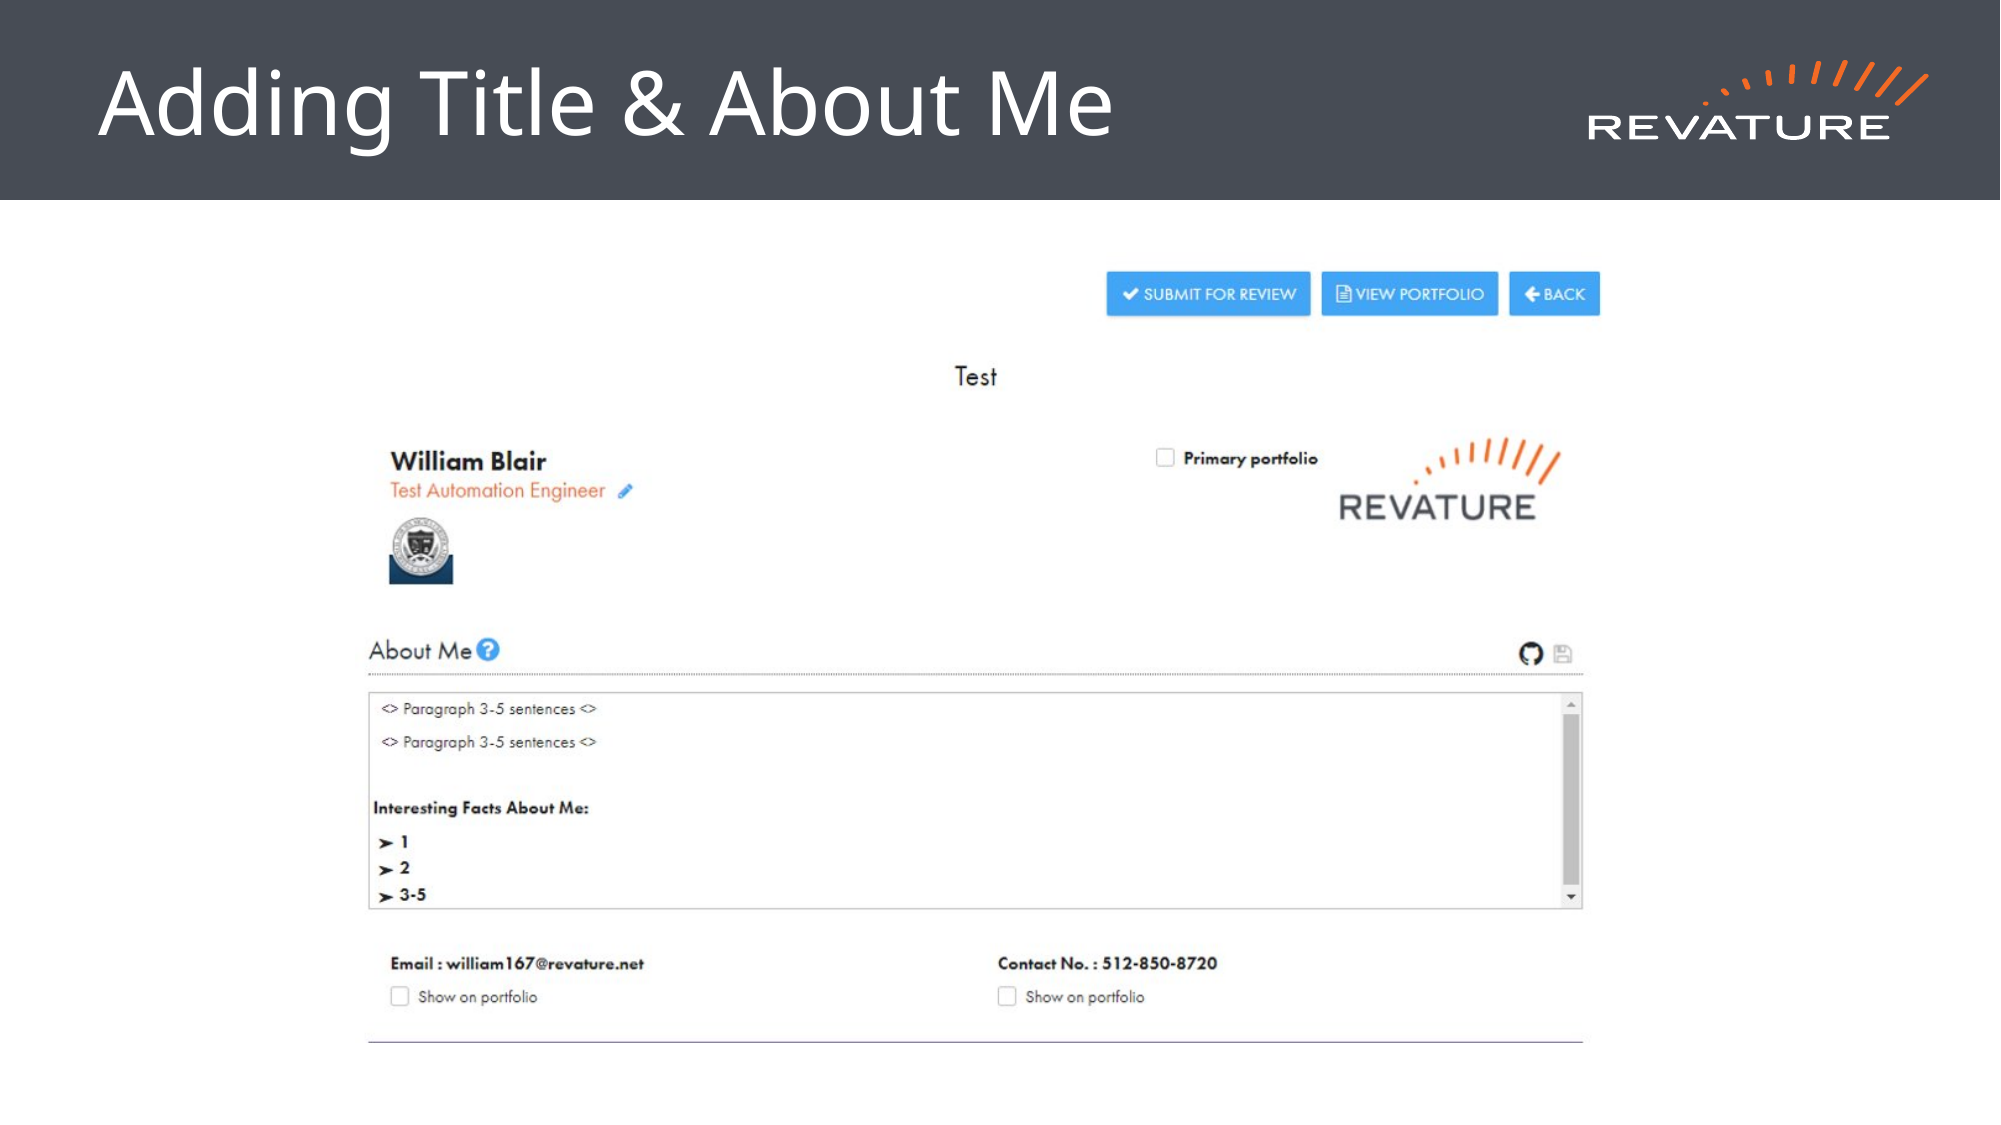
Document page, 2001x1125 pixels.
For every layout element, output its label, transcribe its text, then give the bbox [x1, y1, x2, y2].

picture [355, 252, 1626, 1043]
title Adding Title & About Me [83, 0, 1445, 200]
